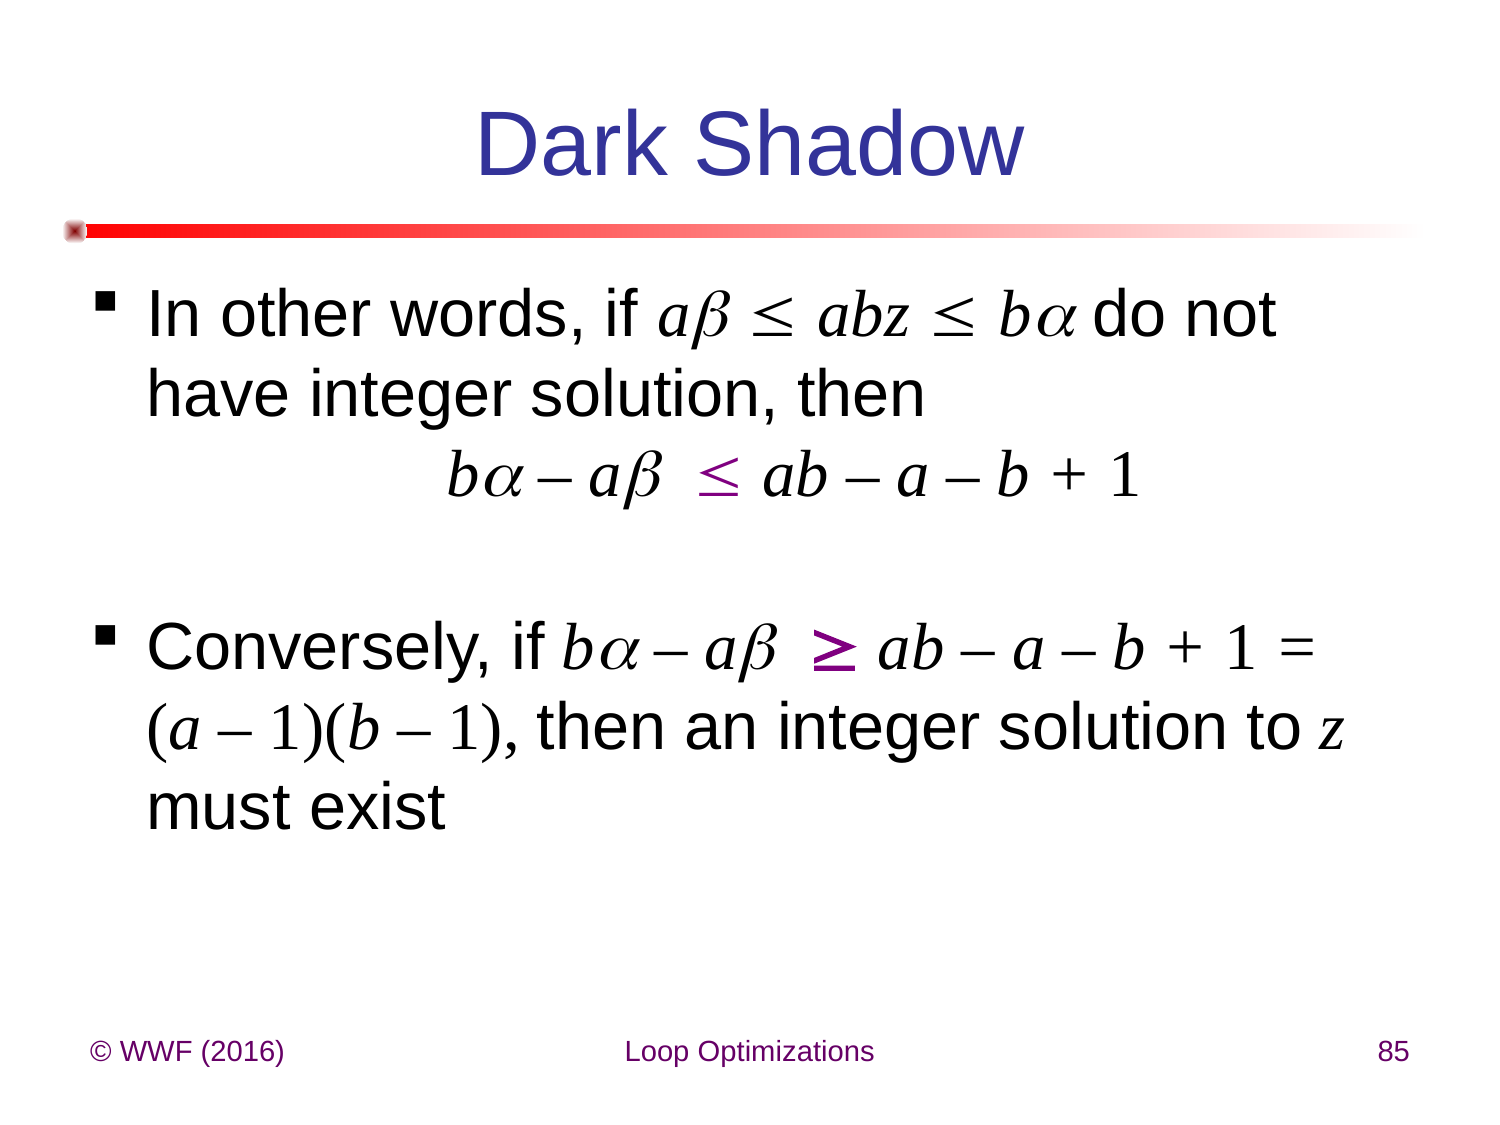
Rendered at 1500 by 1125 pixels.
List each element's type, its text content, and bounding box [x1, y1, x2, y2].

slide_number 85 [1074, 1024, 1425, 1103]
footer Loop Optimizations [512, 1024, 988, 1103]
title Dark Shadow [75, 45, 1425, 233]
list In other words, if a  abz  b do not have integer solution, then b – a  ab – a – b + 1 Conversely, if b – a  ab – a – b + 1 = (a – 1)(b – 1), then an integer solution to z must exist [75, 262, 1425, 1005]
slide_number © WWF (2016) [75, 1024, 425, 1103]
